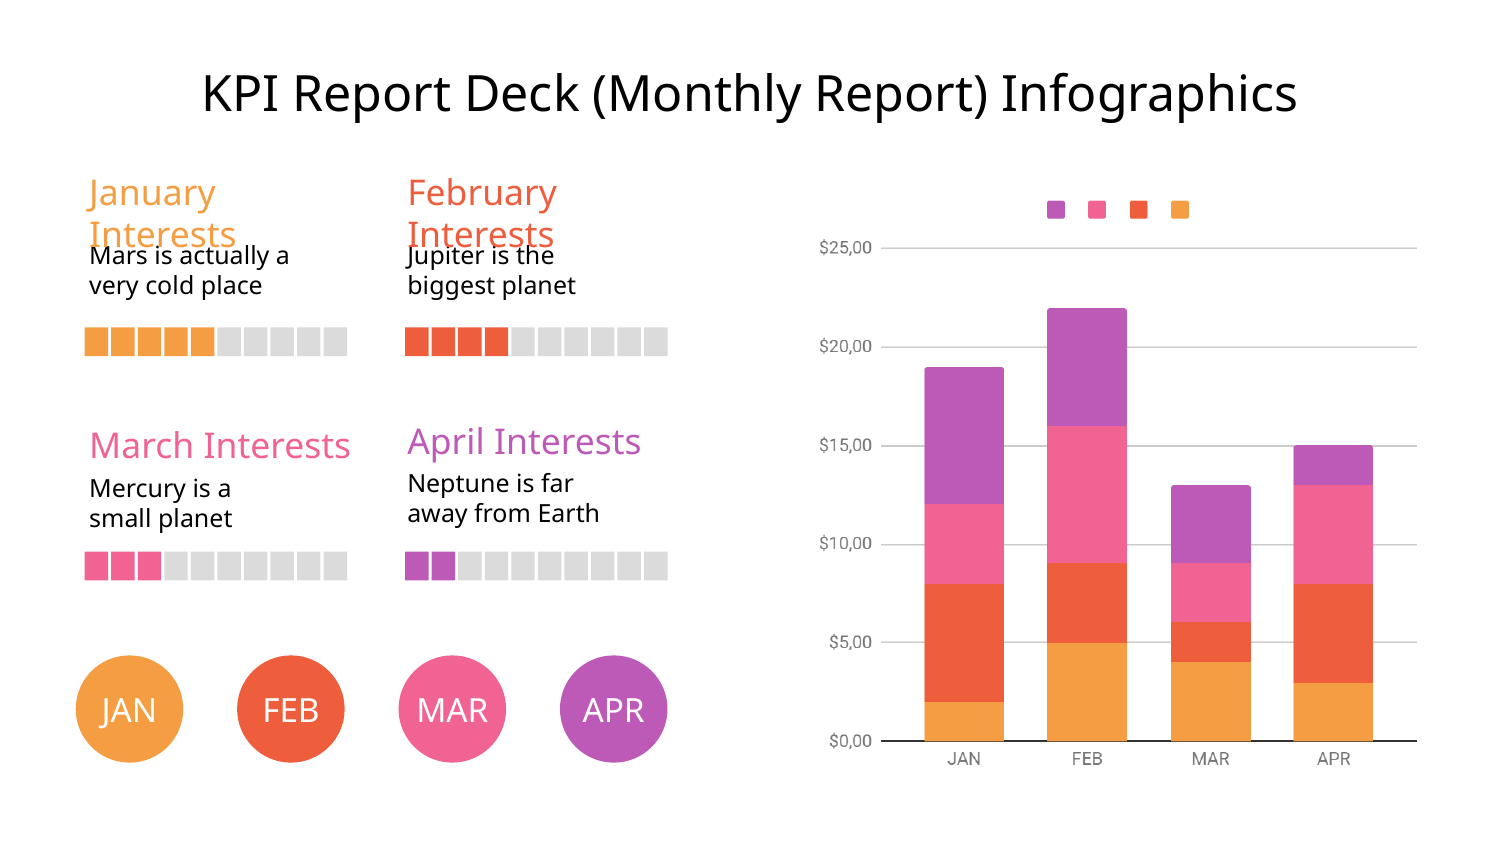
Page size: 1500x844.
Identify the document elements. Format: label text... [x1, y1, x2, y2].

text_box [511, 327, 535, 357]
text_box [217, 551, 241, 581]
text_box [84, 551, 109, 581]
text_box [190, 551, 215, 581]
text_box [405, 551, 429, 581]
text_box [243, 327, 268, 357]
text_box [644, 327, 668, 357]
text_box [564, 551, 588, 581]
text_box [458, 327, 482, 357]
text_box MAR [398, 655, 507, 763]
text_box [323, 551, 348, 581]
picture [787, 169, 1448, 799]
text_box [164, 327, 188, 357]
text_box FEB [237, 655, 345, 763]
text_box [431, 327, 456, 357]
text_box [111, 551, 135, 581]
text_box [484, 327, 509, 357]
text_box [590, 327, 615, 357]
text_box [190, 327, 215, 357]
text_box [537, 327, 562, 357]
text_box JAN [75, 655, 184, 763]
text_box [137, 551, 162, 581]
text_box April Interests [392, 417, 691, 464]
text_box [270, 551, 294, 581]
text_box March Interests [74, 421, 373, 468]
text_box [323, 327, 348, 357]
text_box [431, 551, 456, 581]
text_box Neptune is far away from Earth [392, 466, 617, 528]
text_box [644, 551, 668, 581]
text_box [164, 551, 188, 581]
text_box [590, 551, 615, 581]
text_box February Interests [392, 189, 691, 236]
text_box [458, 551, 482, 581]
text_box Jupiter is the biggest planet [392, 238, 630, 301]
text_box [217, 327, 241, 357]
text_box [511, 551, 535, 581]
text_box [617, 551, 641, 581]
text_box [297, 551, 321, 581]
text_box [297, 327, 321, 357]
text_box January Interests [74, 189, 373, 236]
text_box [243, 551, 268, 581]
text_box [270, 327, 294, 357]
text_box [137, 327, 162, 357]
text_box [564, 327, 588, 357]
text_box [405, 327, 429, 357]
text_box [617, 327, 641, 357]
text_box [537, 551, 562, 581]
title KPI Report Deck (Monthly Report) Infographics [82, 75, 1418, 108]
text_box Mercury is a small planet [74, 471, 299, 533]
text_box Mars is actually a very cold place [74, 238, 312, 301]
text_box APR [559, 655, 668, 763]
text_box [111, 327, 135, 357]
text_box [484, 551, 509, 581]
text_box [84, 327, 109, 357]
